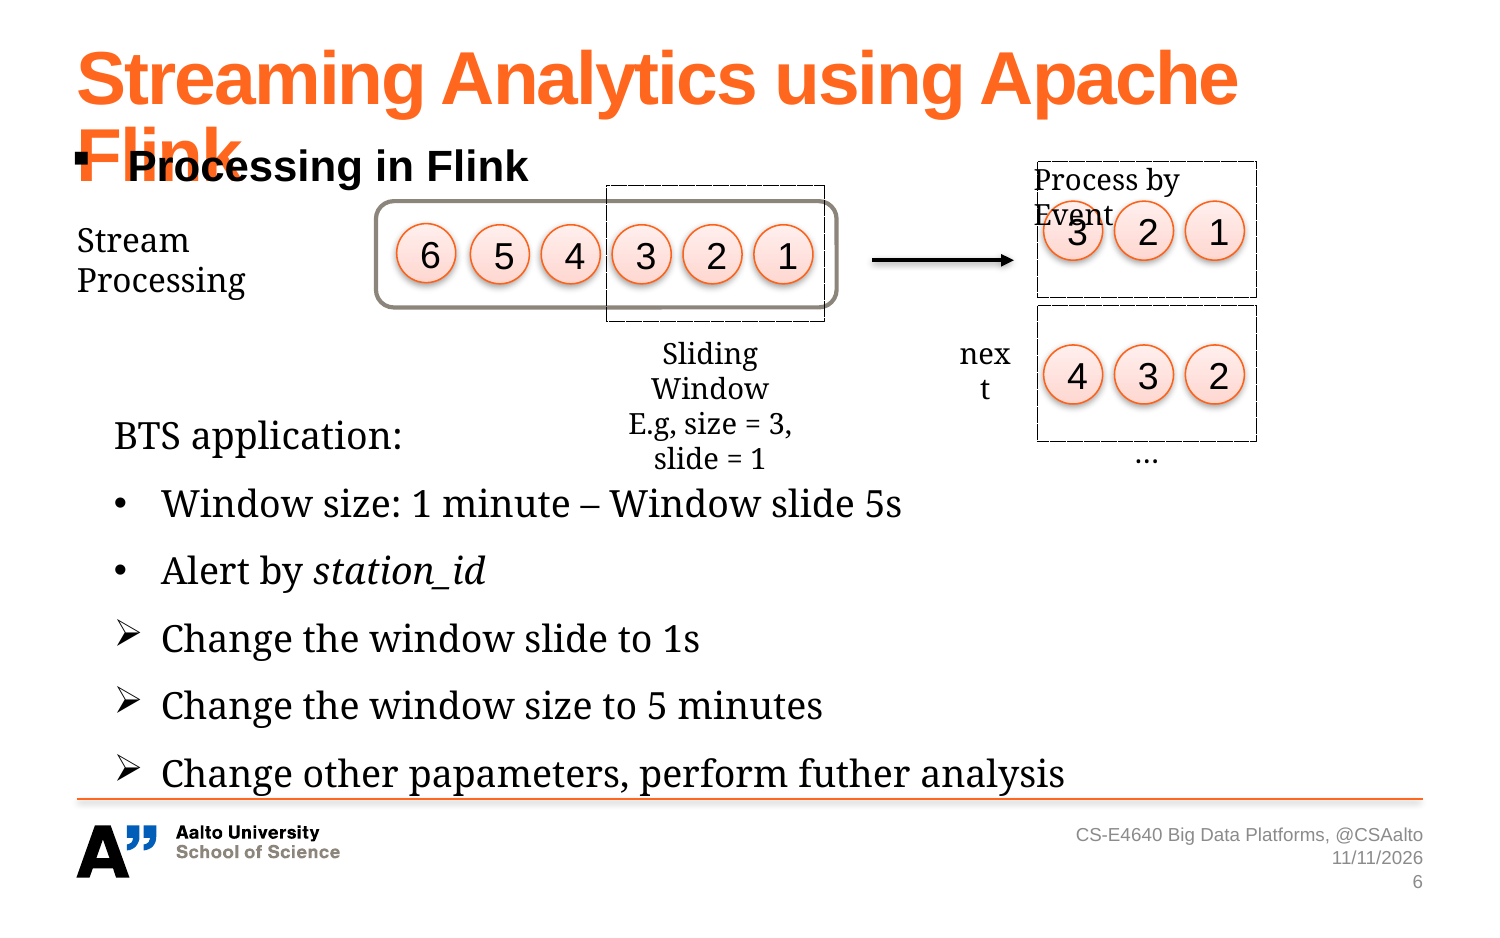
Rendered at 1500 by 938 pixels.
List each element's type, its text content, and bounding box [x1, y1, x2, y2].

text_box next [956, 335, 1014, 389]
text_box [373, 199, 605, 310]
text_box 4 [540, 223, 602, 285]
text_box Sliding Window E.g, size = 3, slide = 1 [606, 335, 815, 389]
text_box 5 [469, 223, 531, 285]
text_box Stream Processing [76, 218, 357, 299]
text_box [1035, 159, 1258, 299]
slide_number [829, 845, 1424, 870]
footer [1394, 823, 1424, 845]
text_box BTS application: Window size: 1 minute – Window slide 5s Alert by station_id Change the window slide to 1s Change the window size to 5 minutes Change other papameters, perform futher analysis [113, 389, 1394, 863]
slide_number 6 [829, 870, 1424, 893]
text_box [604, 183, 827, 323]
text_box Process by Event [1033, 161, 1253, 232]
text_box [825, 200, 839, 308]
text_box 6 [395, 222, 457, 284]
text_box [1035, 303, 1258, 389]
title Streaming Analytics using Apache Flink [76, 43, 1424, 207]
list Processing in Flink [71, 138, 1418, 211]
